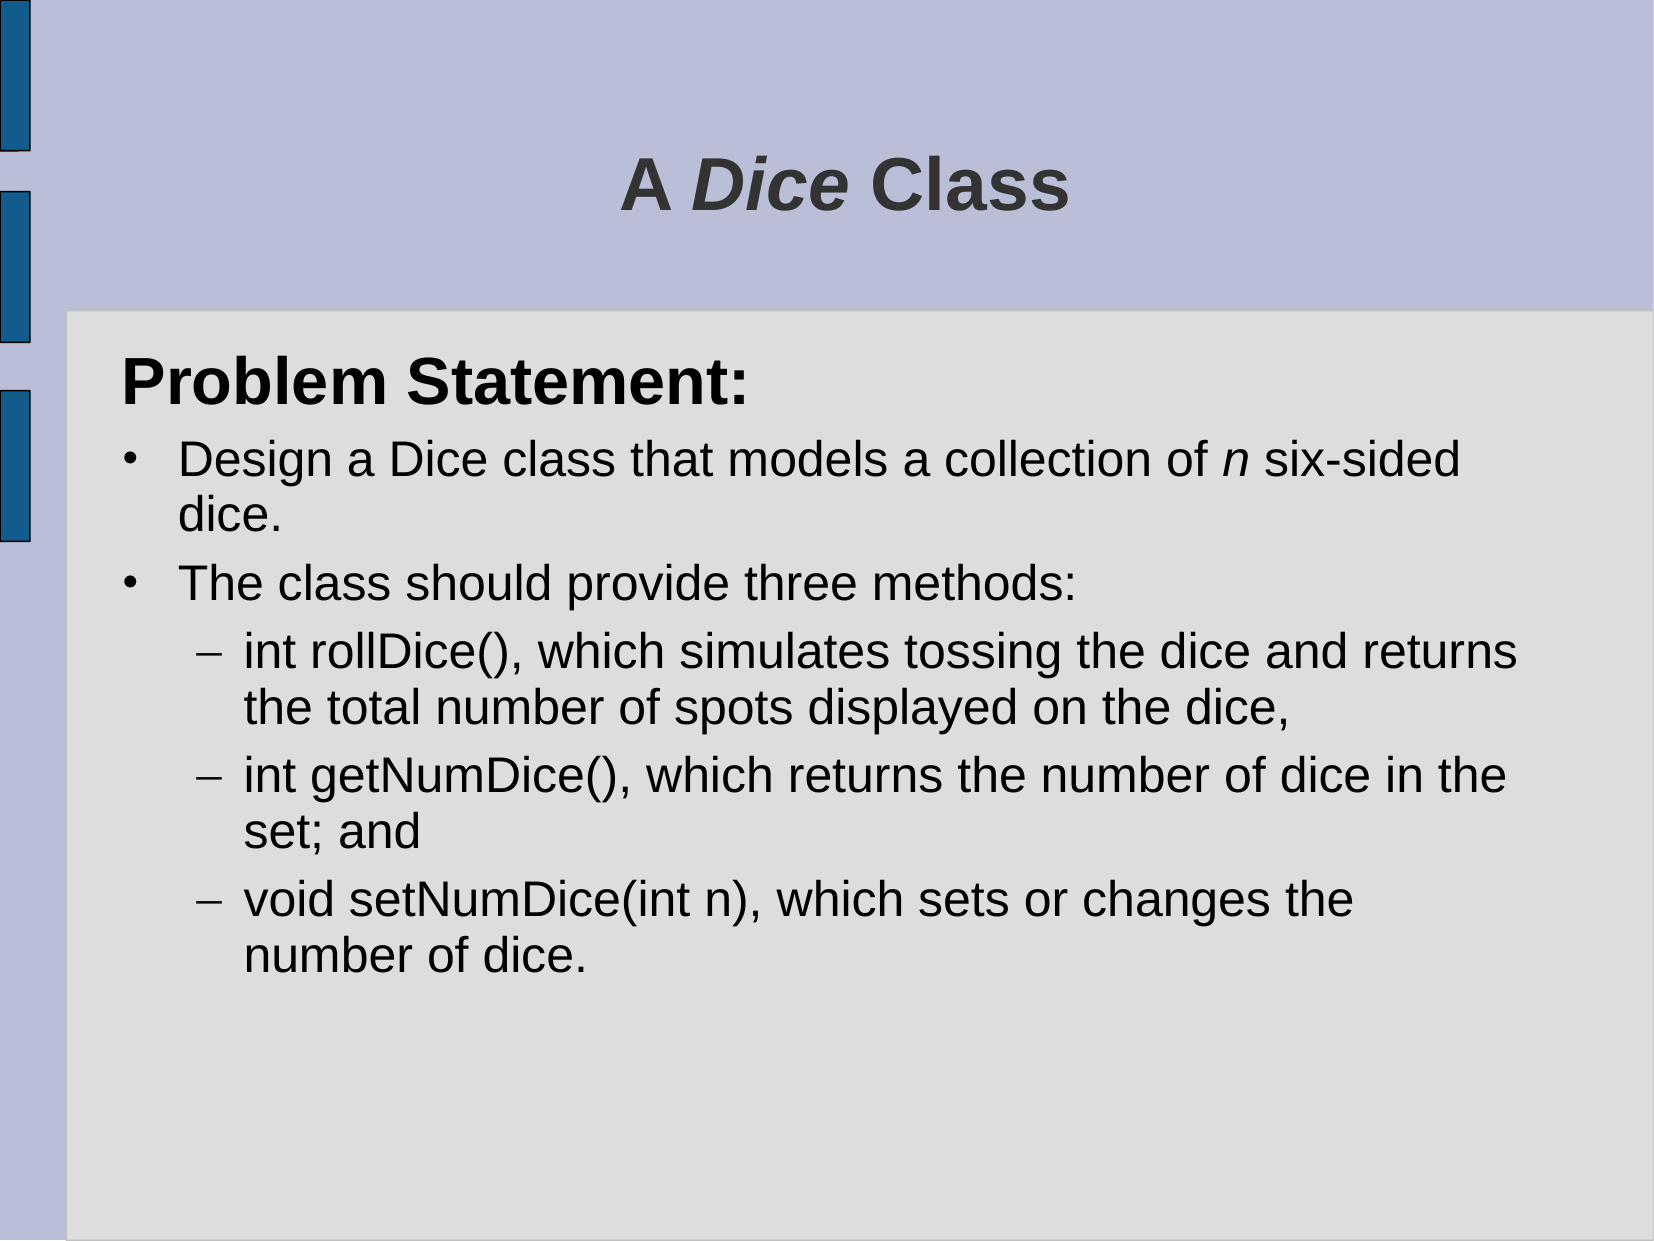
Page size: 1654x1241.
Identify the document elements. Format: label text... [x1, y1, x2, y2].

list Problem Statement: Design a Dice class that models a collection of n six-sided dice. The class should provide three methods: int rollDice(), which simulates tossing the dice and returns the total number of spots displayed on the dice, int getNumDice(), which returns the number of dice in the set; and void setNumDice(int n), which sets or changes the number of dice. [121, 344, 1534, 1126]
title A Dice Class [139, 82, 1551, 290]
